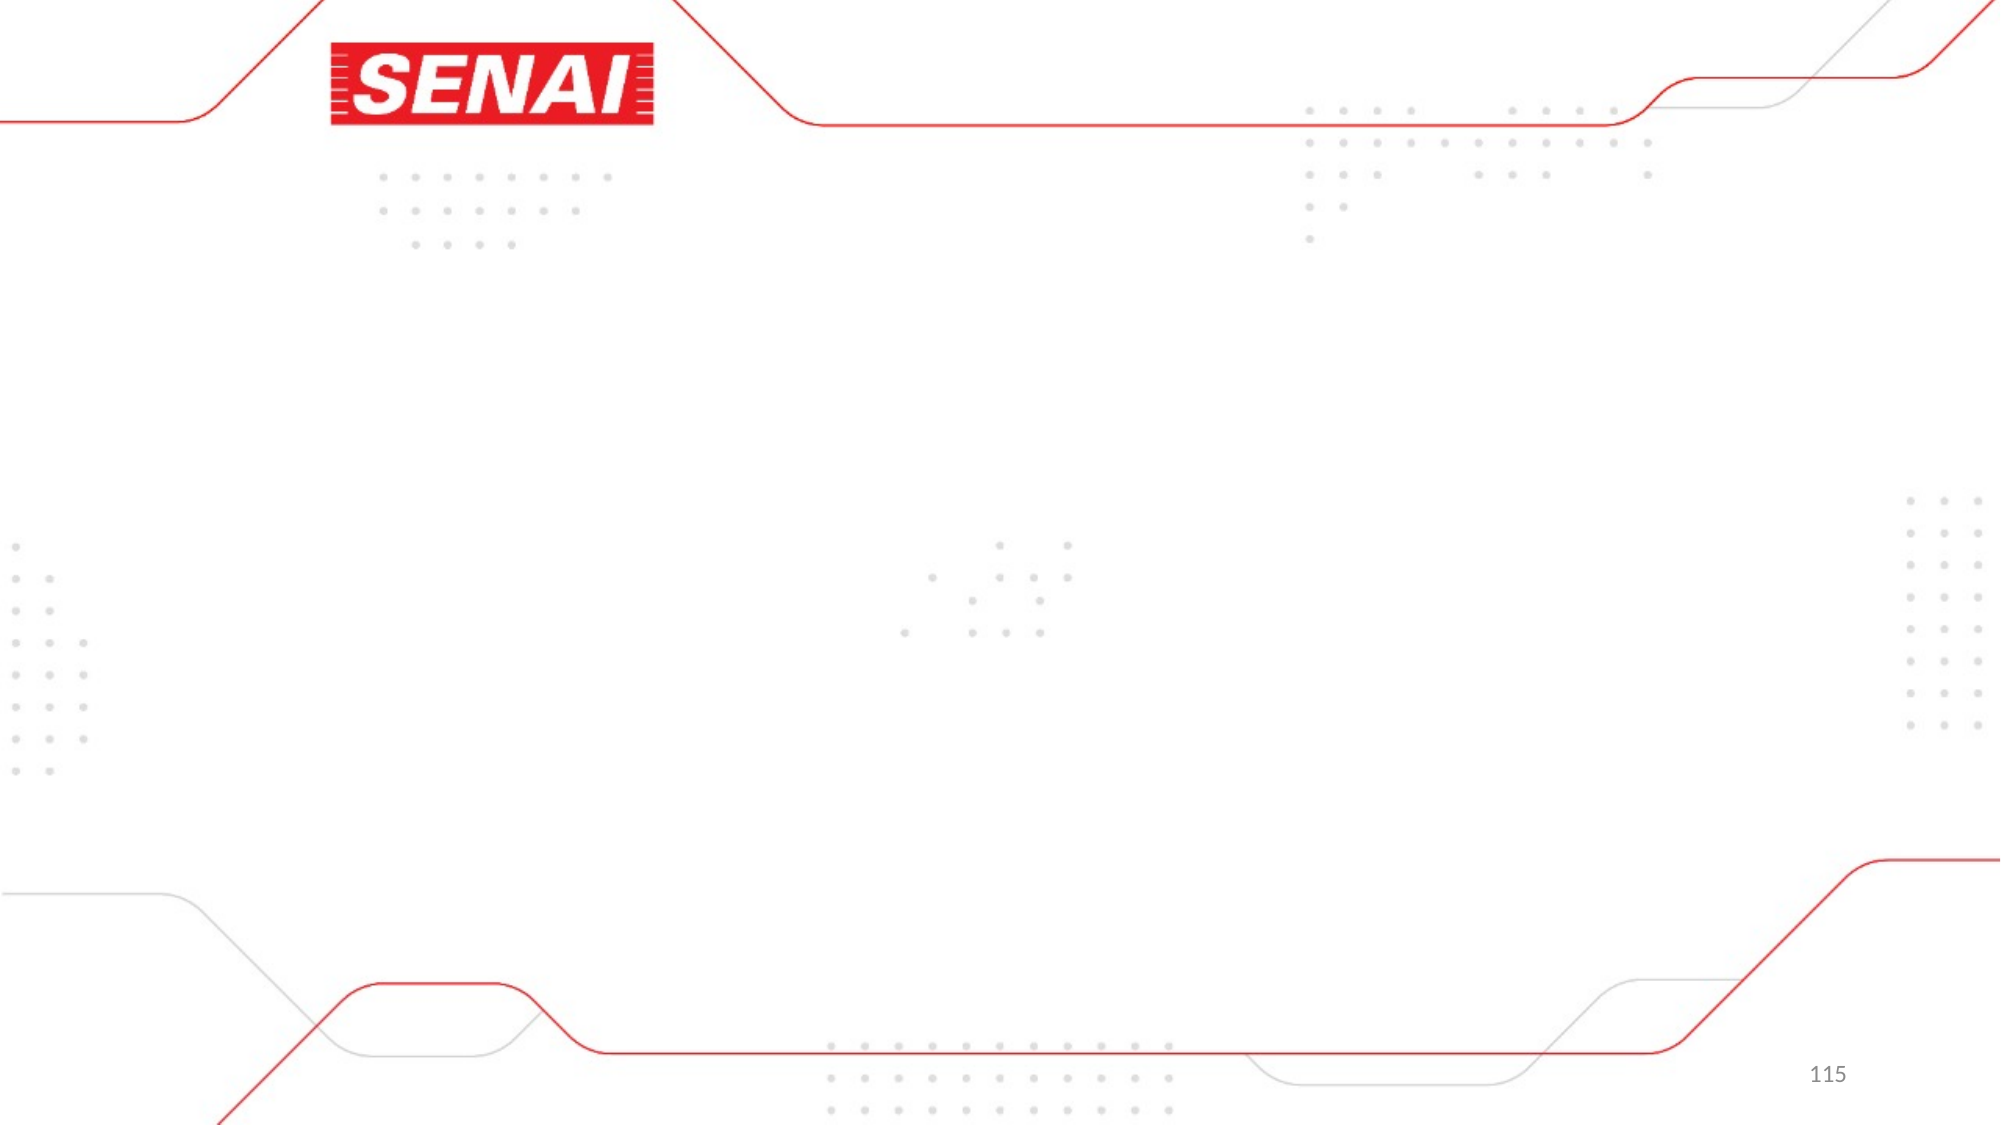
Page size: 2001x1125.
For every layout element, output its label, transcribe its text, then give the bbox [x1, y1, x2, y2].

picture [0, 0, 2001, 1125]
slide_number 115 [1412, 1042, 1863, 1103]
